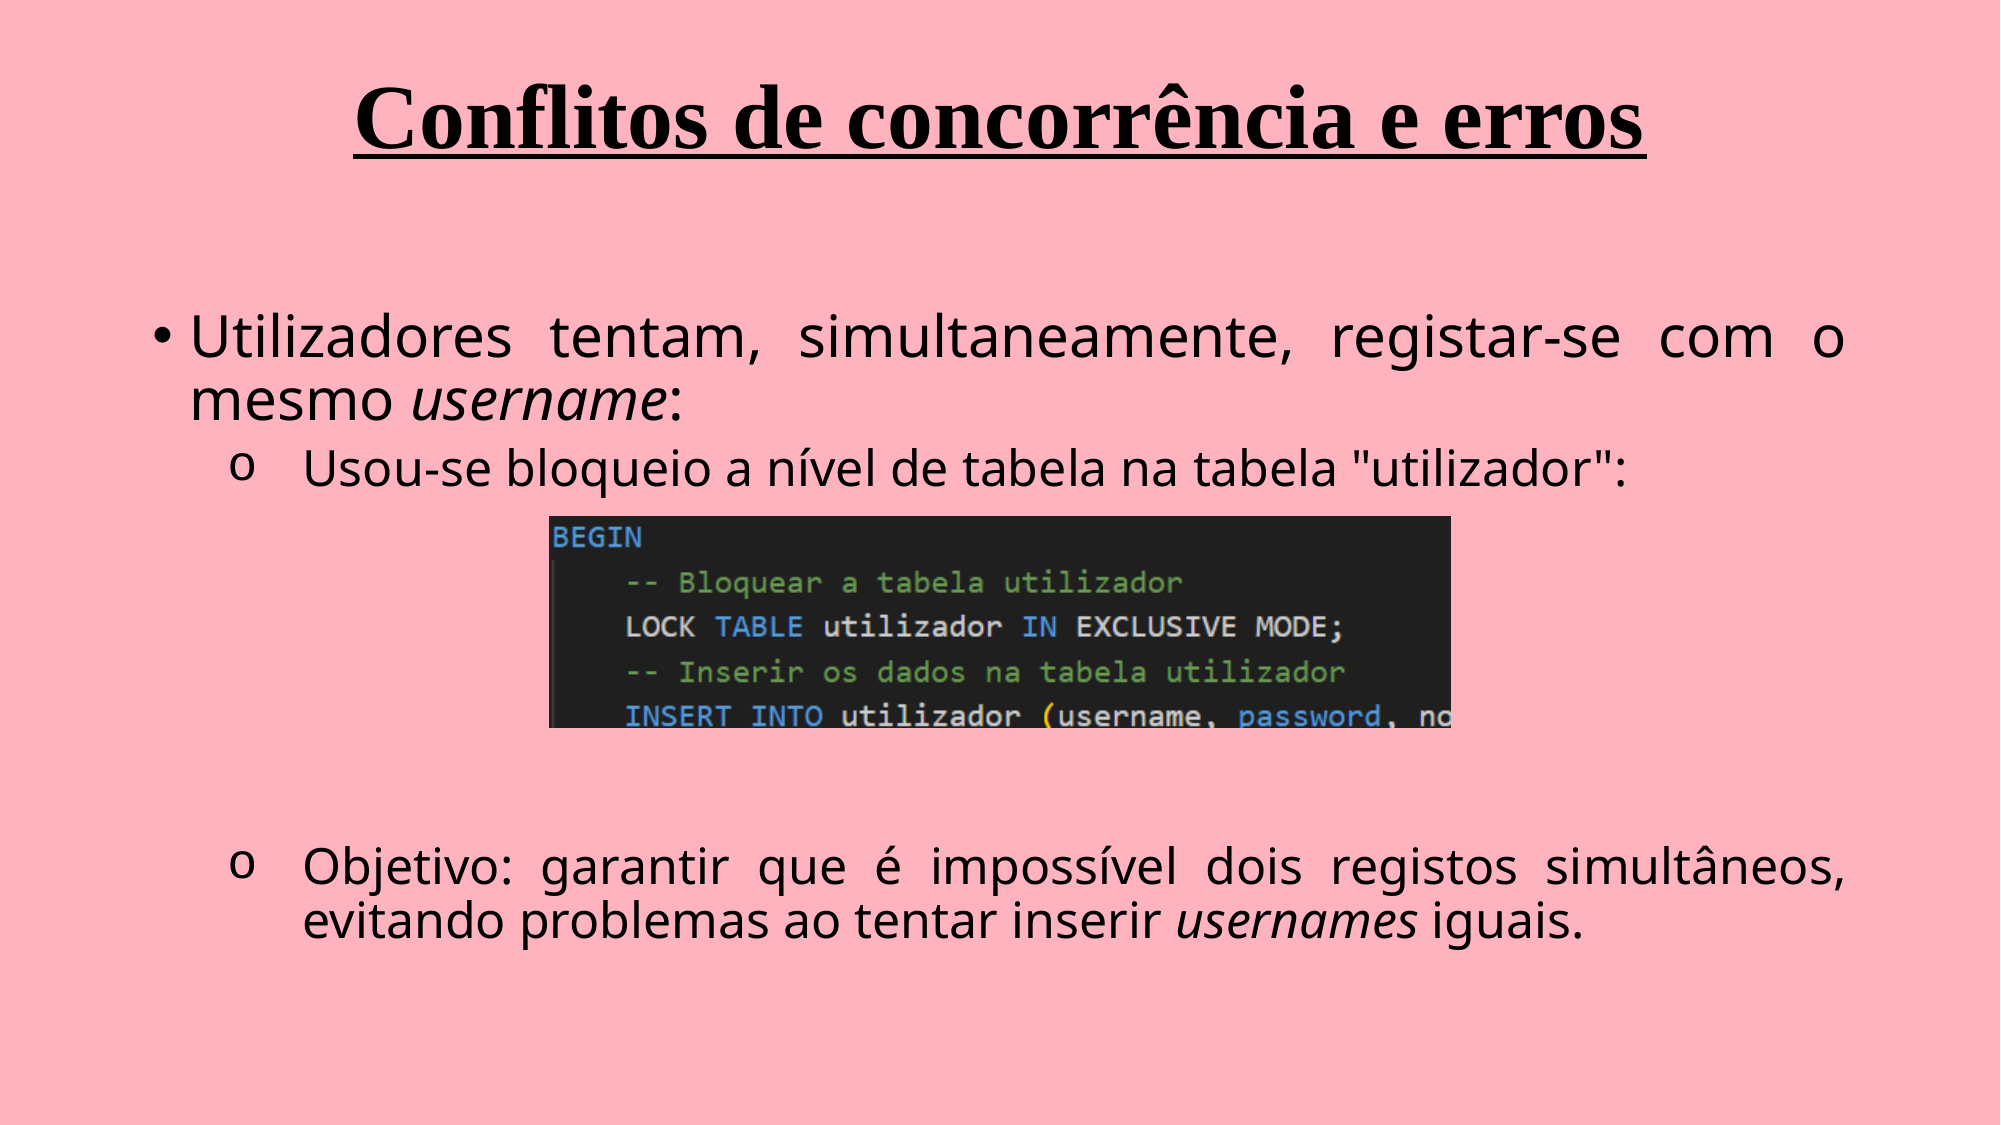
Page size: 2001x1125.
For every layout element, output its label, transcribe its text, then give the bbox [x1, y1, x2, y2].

picture [548, 516, 1452, 729]
title Conflitos de concorrência e erros [137, 59, 1863, 278]
list Utilizadores tentam, simultaneamente, registar-se com o mesmo username: Usou-se bloqueio a nível de tabela na tabela "utilizador": Objetivo: garantir que é impossível dois registos simultâneos, evitando problemas ao tentar inserir usernames iguais. [137, 299, 1863, 1014]
